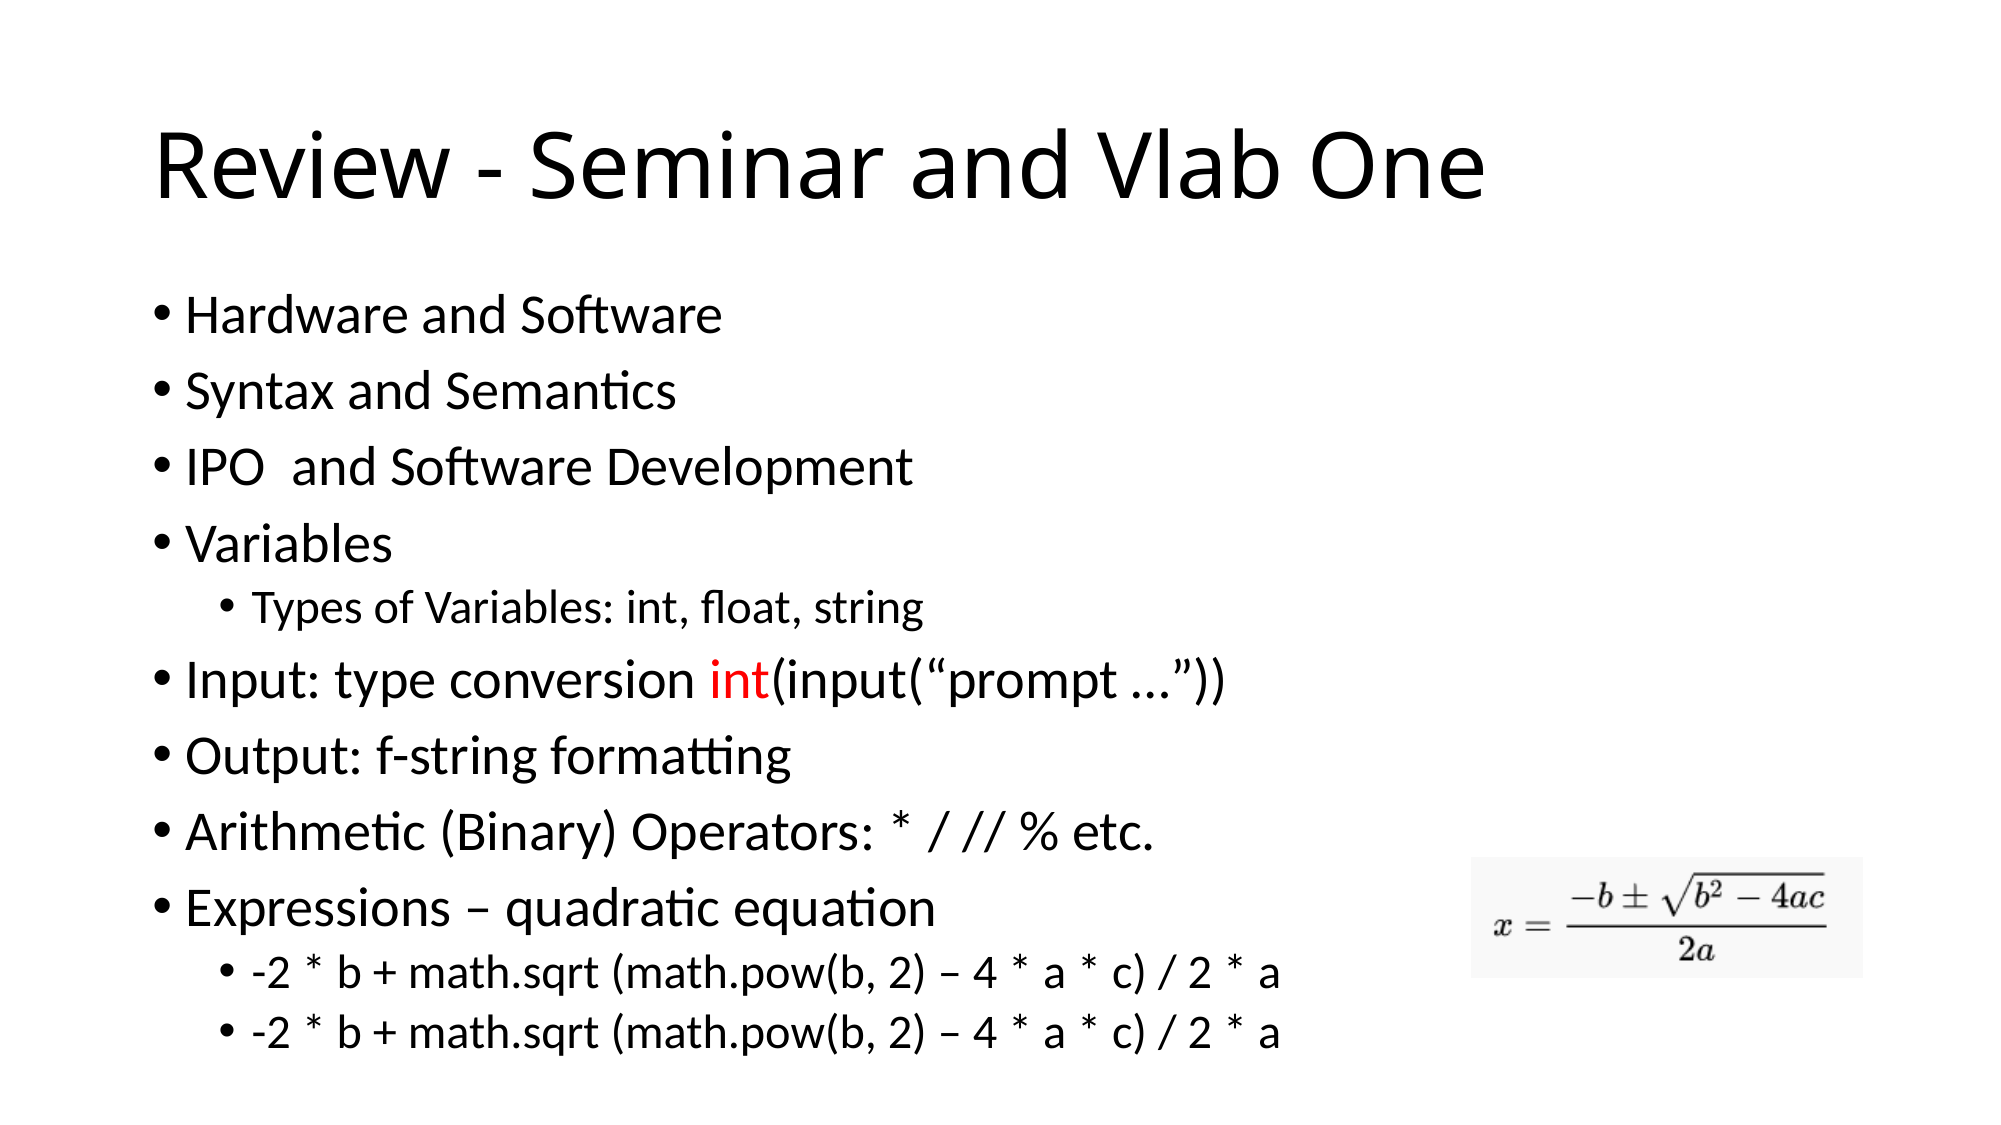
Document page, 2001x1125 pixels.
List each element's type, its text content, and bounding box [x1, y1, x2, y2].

title Review - Seminar and Vlab One [137, 59, 1863, 277]
picture [1471, 857, 1863, 978]
list Hardware and Software Syntax and Semantics IPO and Software Development Variables Types of Variables: int, float, string Input: type conversion int(input(“prompt …”)) Output: f-string formatting Arithmetic (Binary) Operators: * / // % etc. Expressions – quadratic equation -2 * b + math.sqrt (math.pow(b, 2) – 4 * a * c) / 2 * a -2 * b + math.sqrt (math.pow(b, 2) – 4 * a * c) / 2 * a [137, 277, 1929, 1076]
